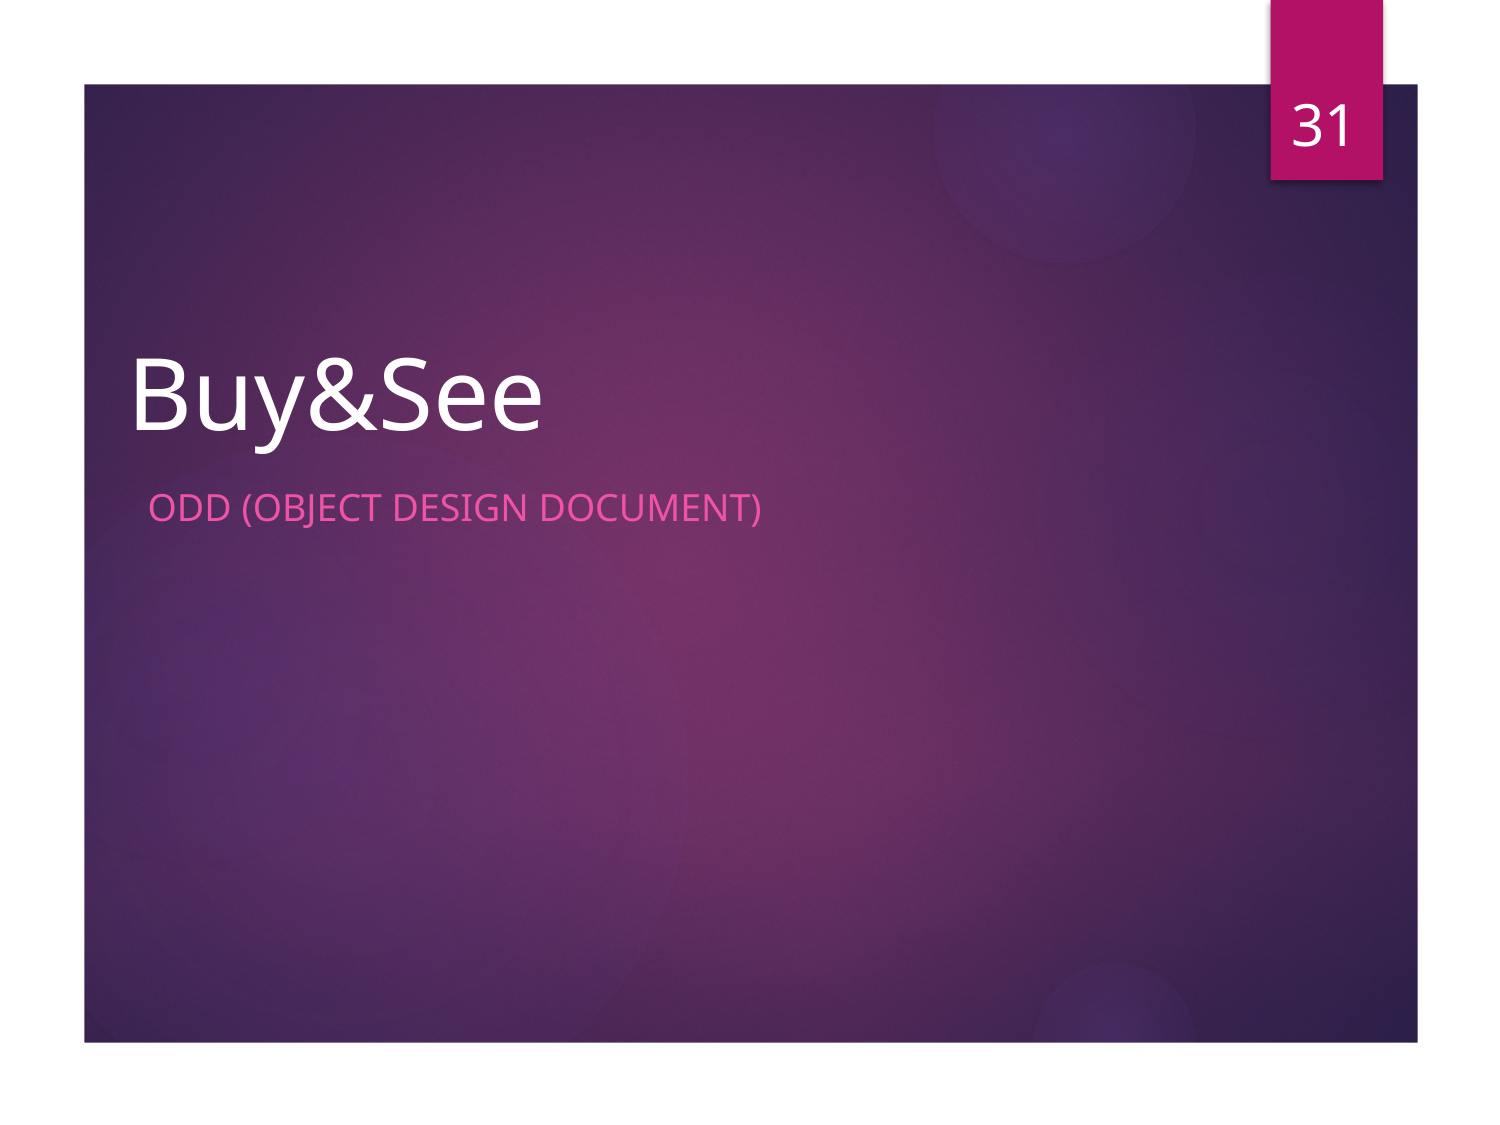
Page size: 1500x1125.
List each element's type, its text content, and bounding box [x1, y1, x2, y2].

title Buy&See [112, 66, 1388, 459]
slide_number 31 [1259, 48, 1390, 175]
subtitle ODD (Object Design Document) [132, 476, 1043, 748]
